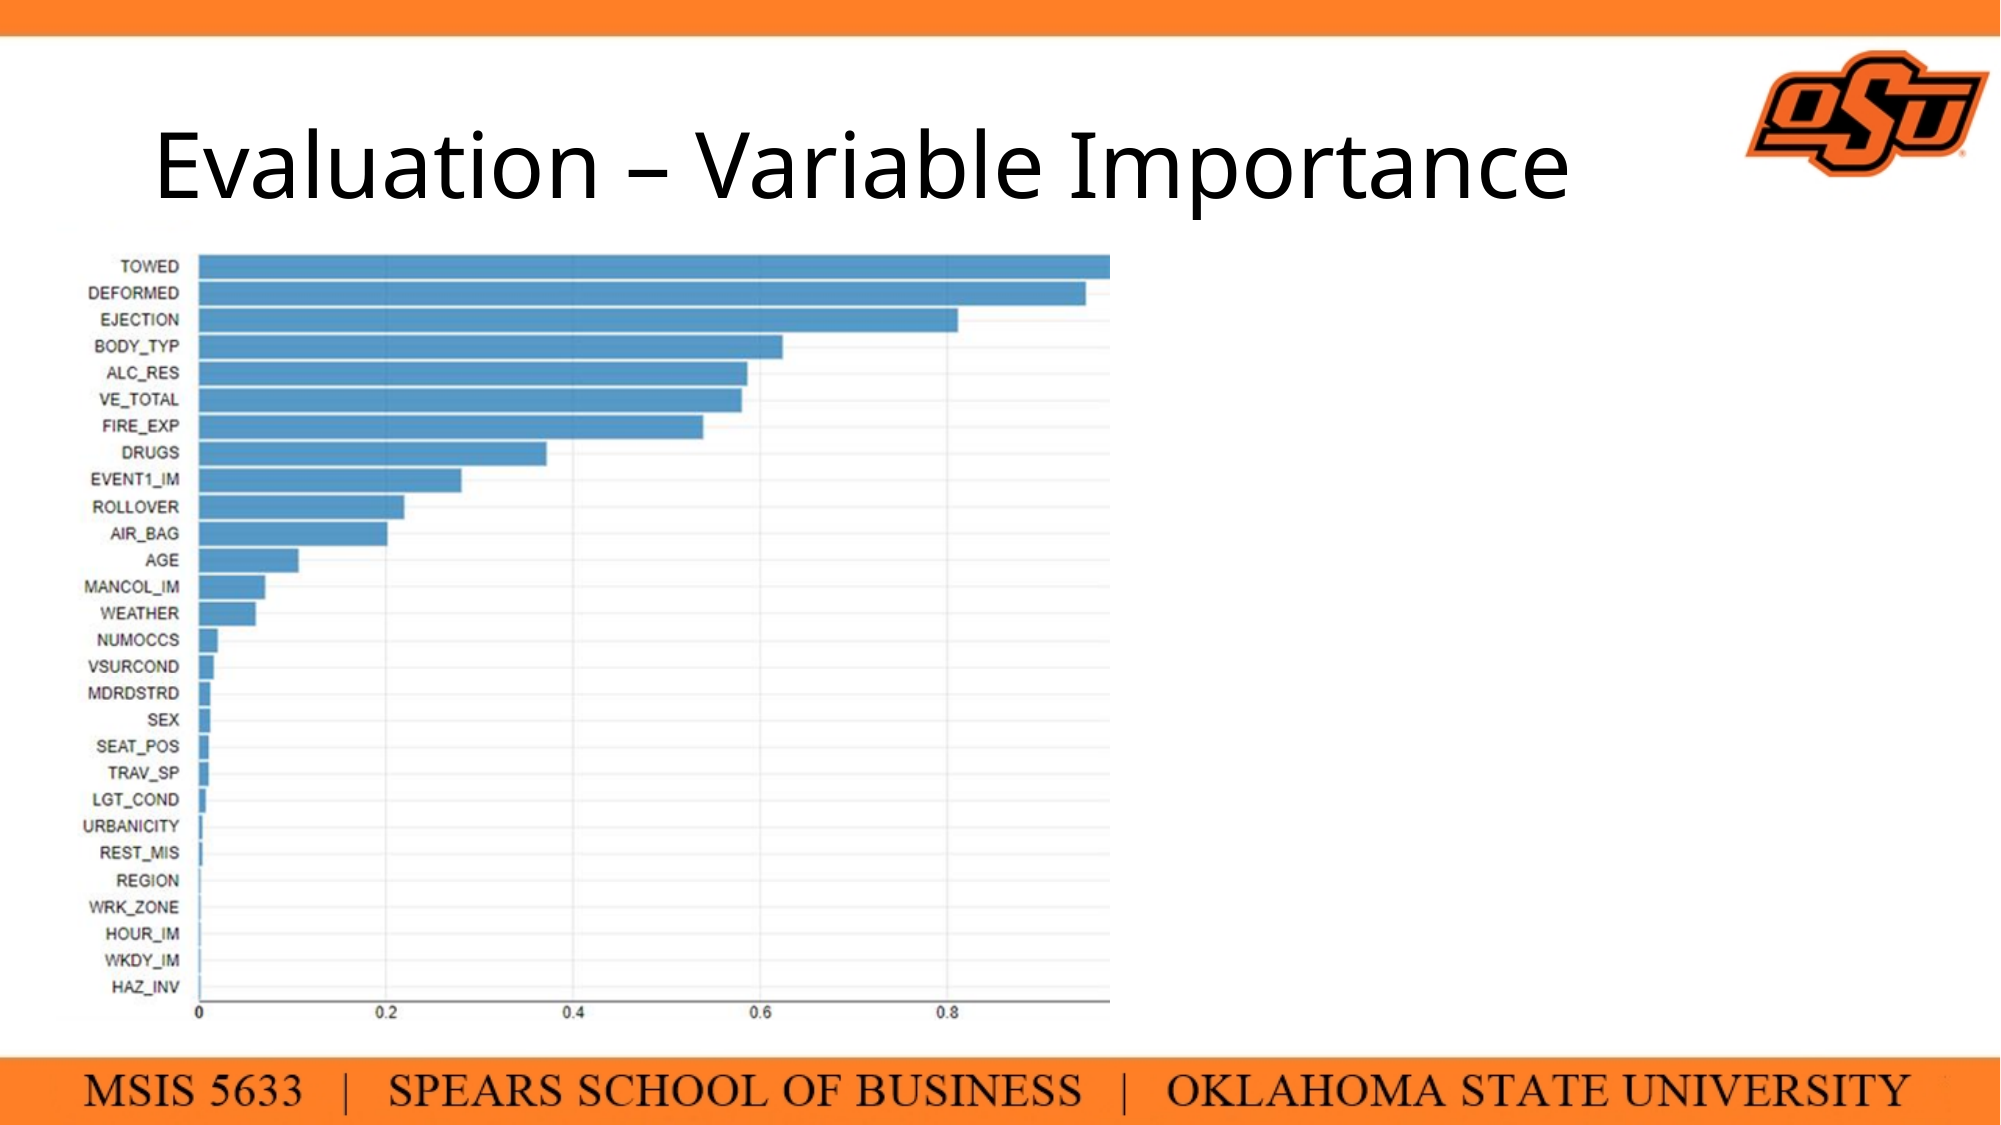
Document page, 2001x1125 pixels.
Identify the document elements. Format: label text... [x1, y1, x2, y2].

title Evaluation – Variable Importance [137, 59, 1863, 278]
picture [0, 0, 2001, 1125]
